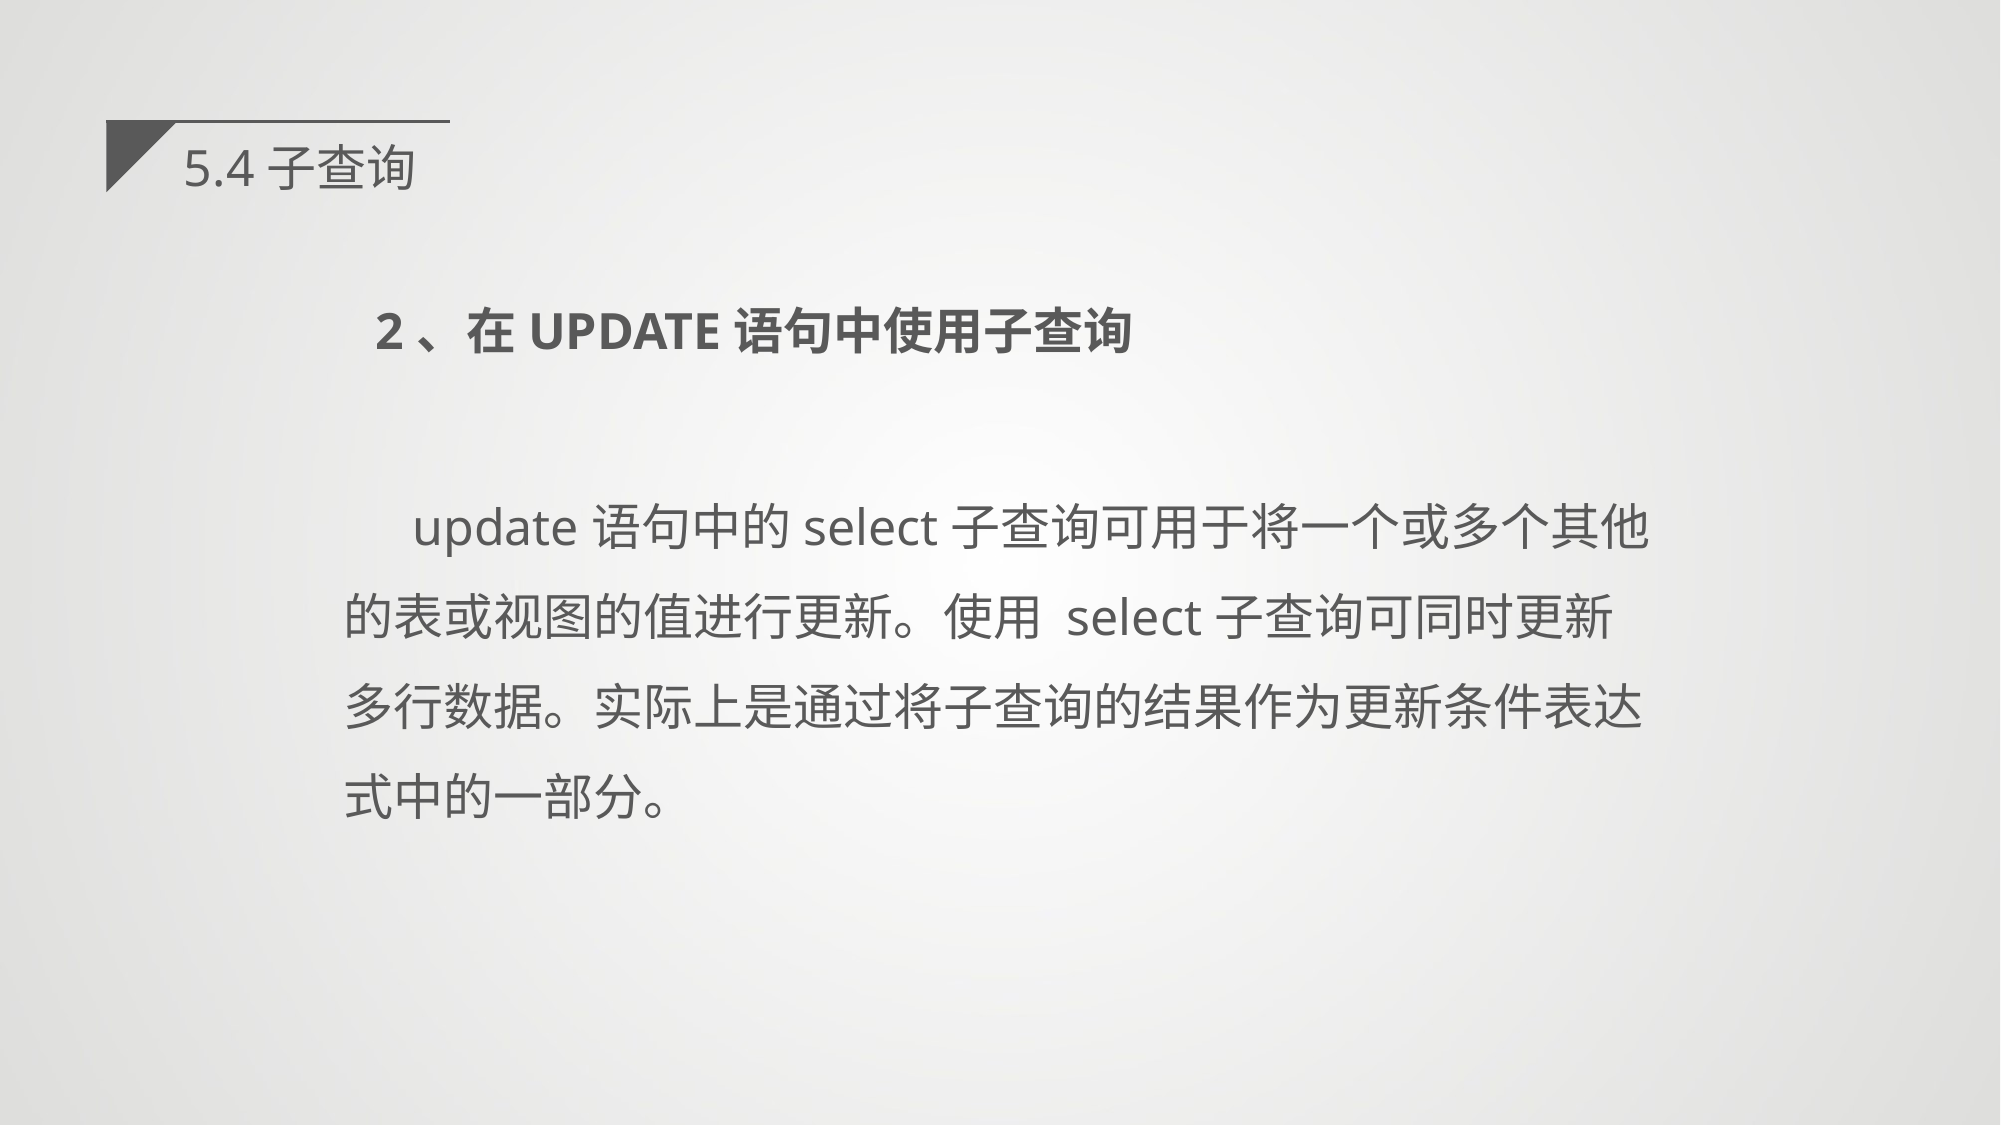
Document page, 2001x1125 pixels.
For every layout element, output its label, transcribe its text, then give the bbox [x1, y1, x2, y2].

text_box 2、在UPDATE语句中使用子查询 [360, 292, 1557, 367]
text_box 5.4子查询 [124, 103, 476, 230]
text_box update语句中的select子查询可用于将一个或多个其他的表或视图的值进行更新。使用 select子查询可同时更新多行数据。实际上是通过将子查询的结果作为更新条件表达式中的一部分。 [328, 458, 1672, 834]
text_box [105, 120, 178, 195]
picture [0, 0, 2001, 1125]
